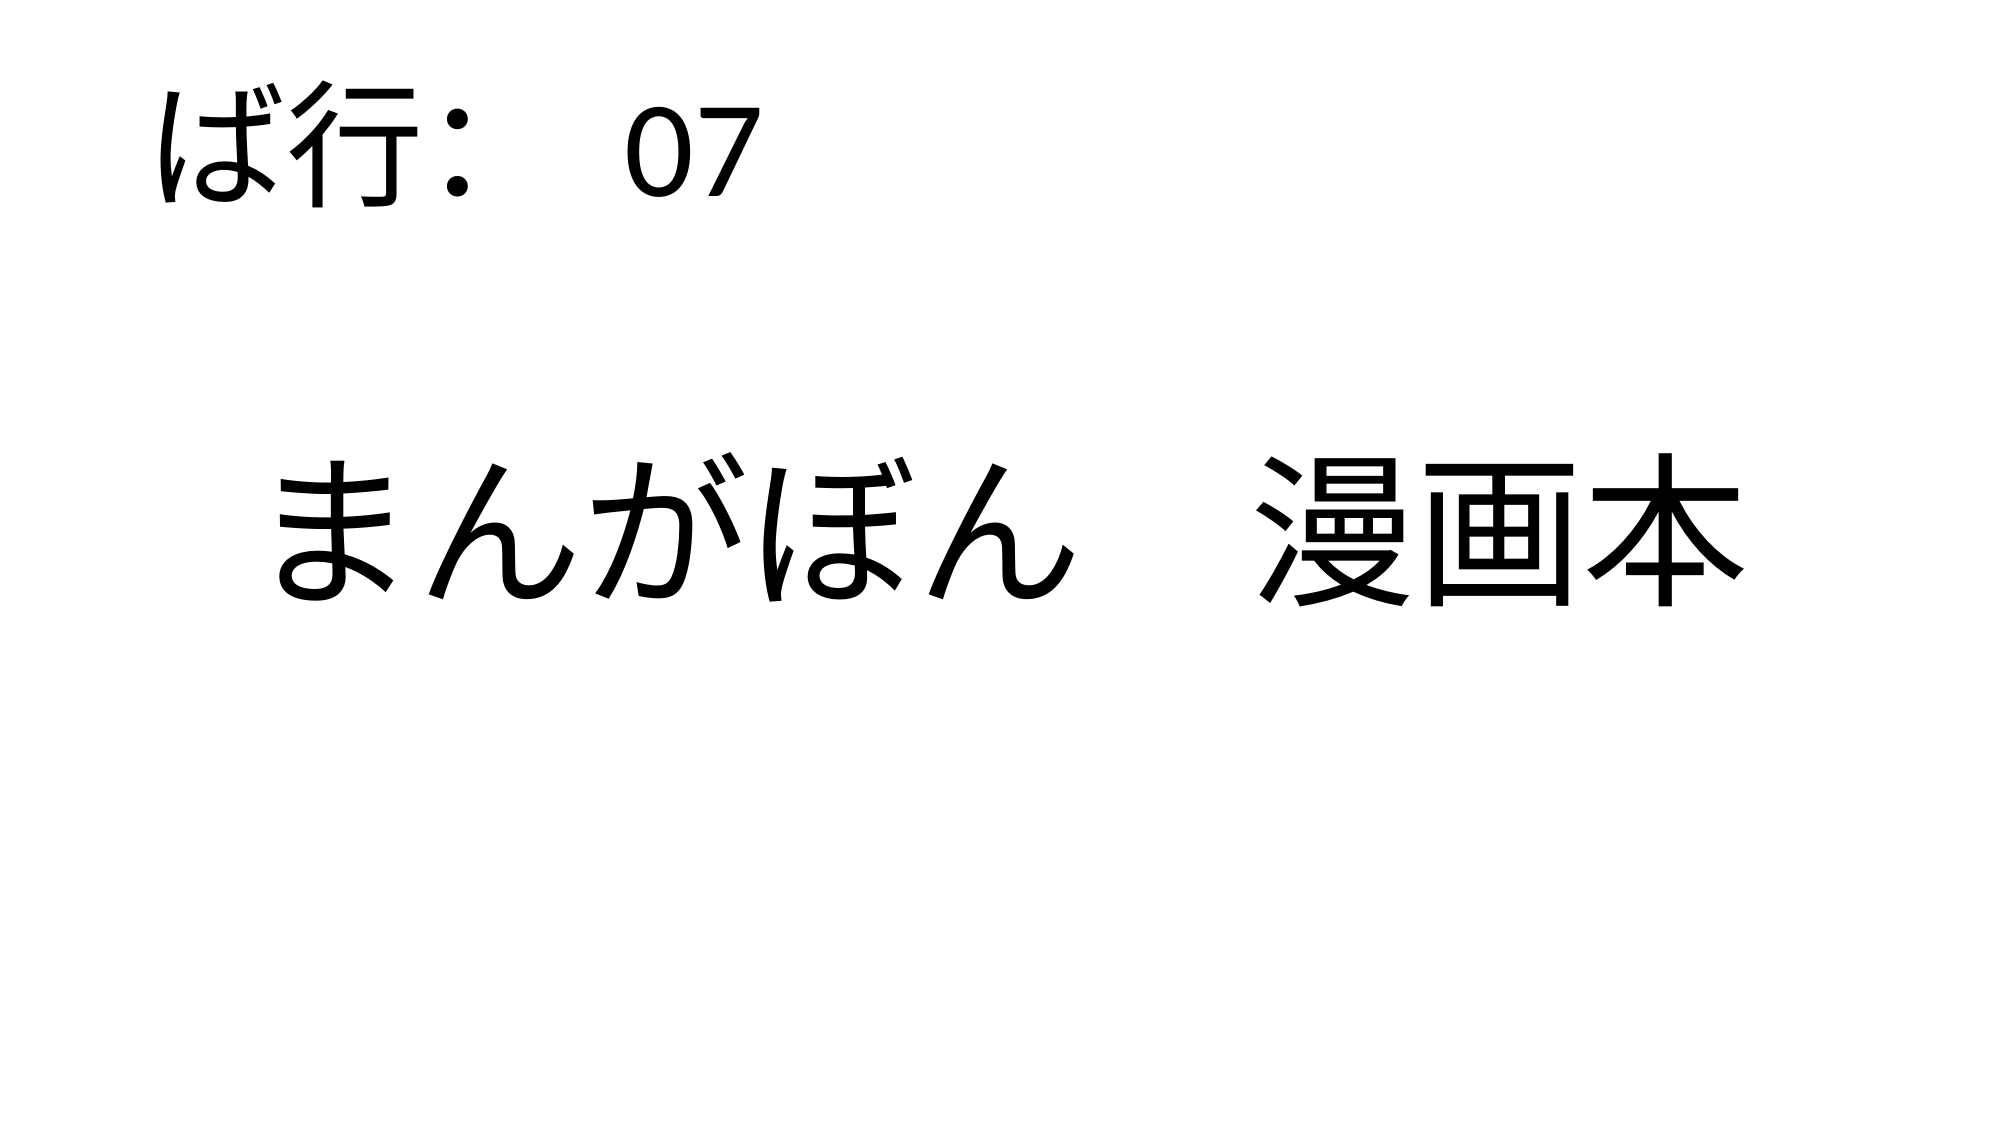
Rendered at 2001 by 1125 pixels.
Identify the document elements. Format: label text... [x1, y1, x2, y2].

title まんがぼん 漫画本 [137, 428, 1863, 652]
text_box ば行： 07 [79, 77, 834, 228]
